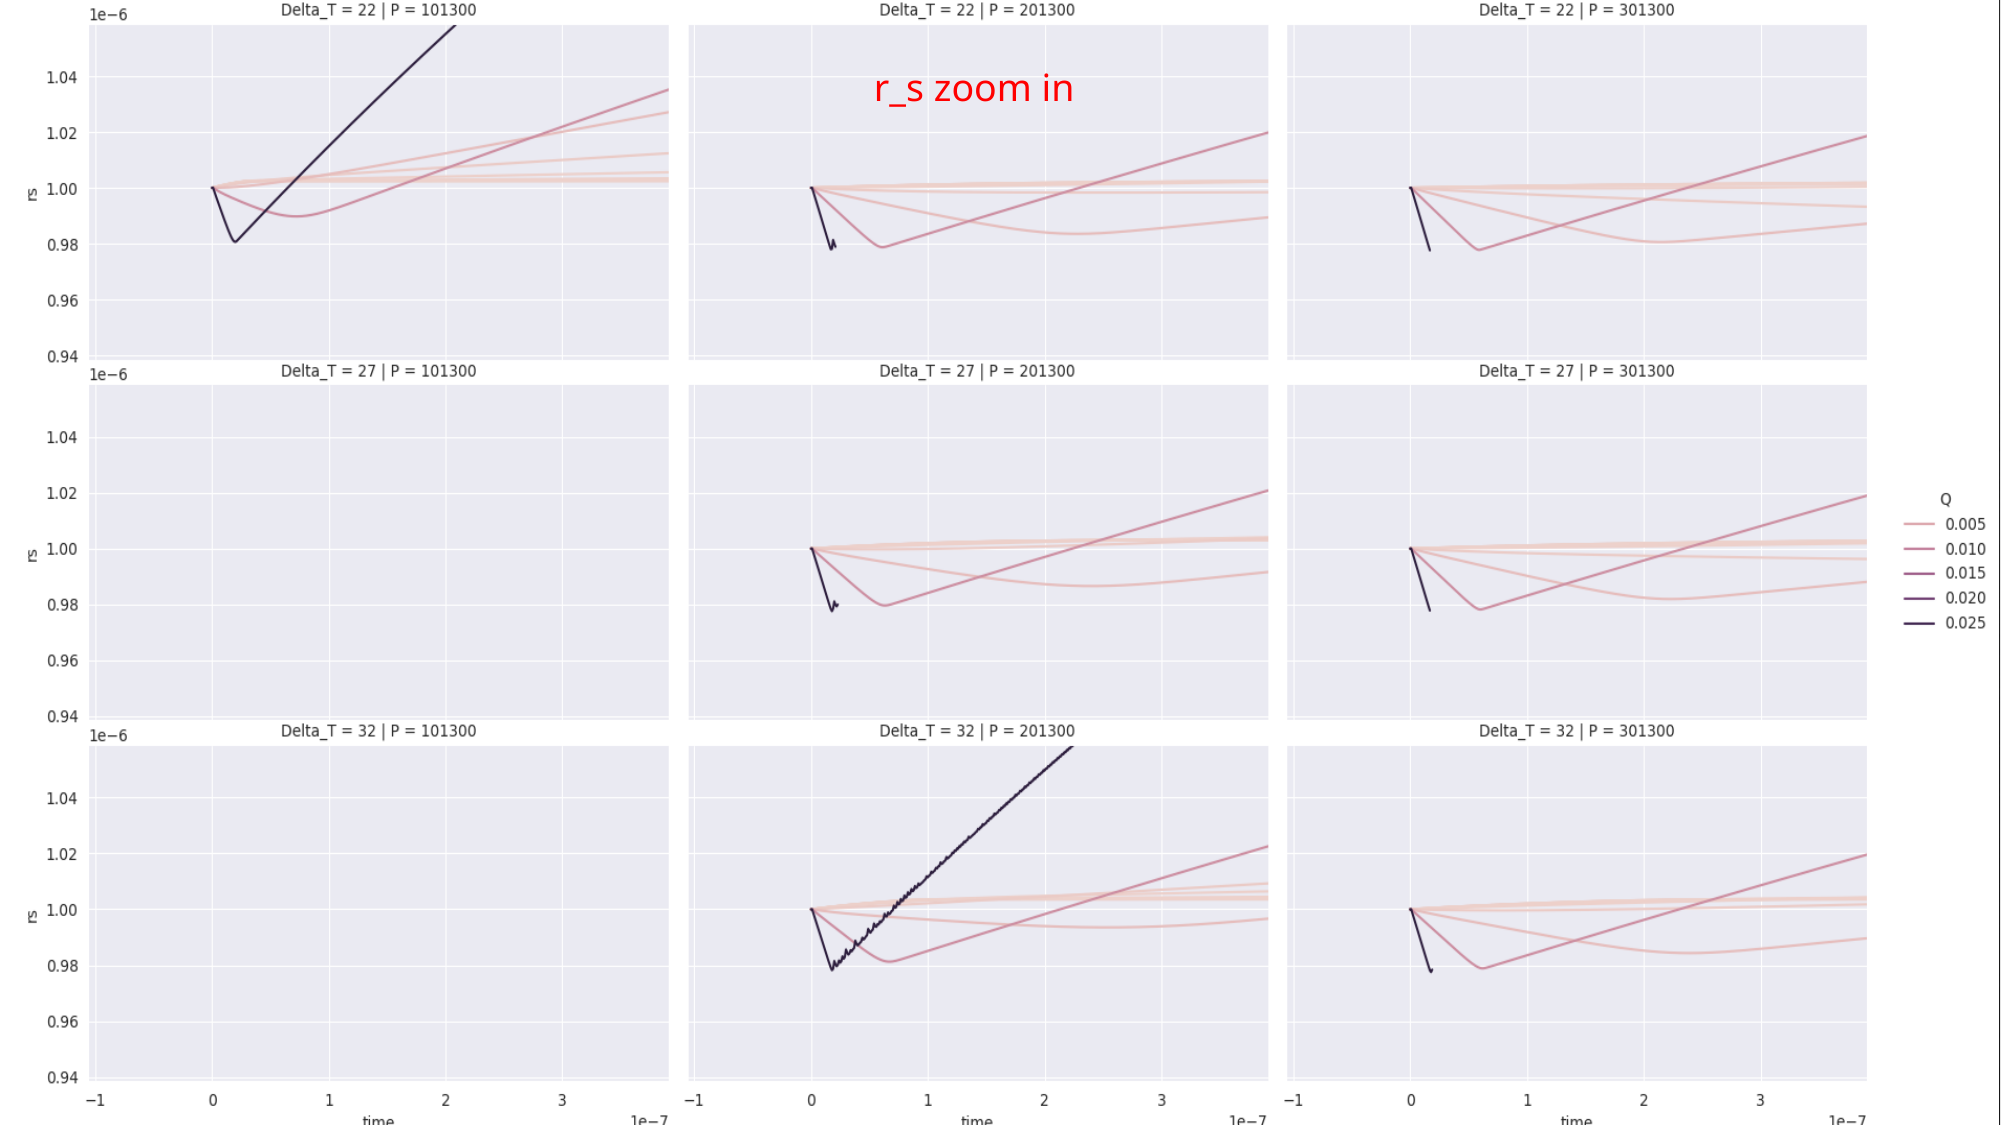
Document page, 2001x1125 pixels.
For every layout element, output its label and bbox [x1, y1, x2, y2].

list [0, 0, 2000, 1125]
